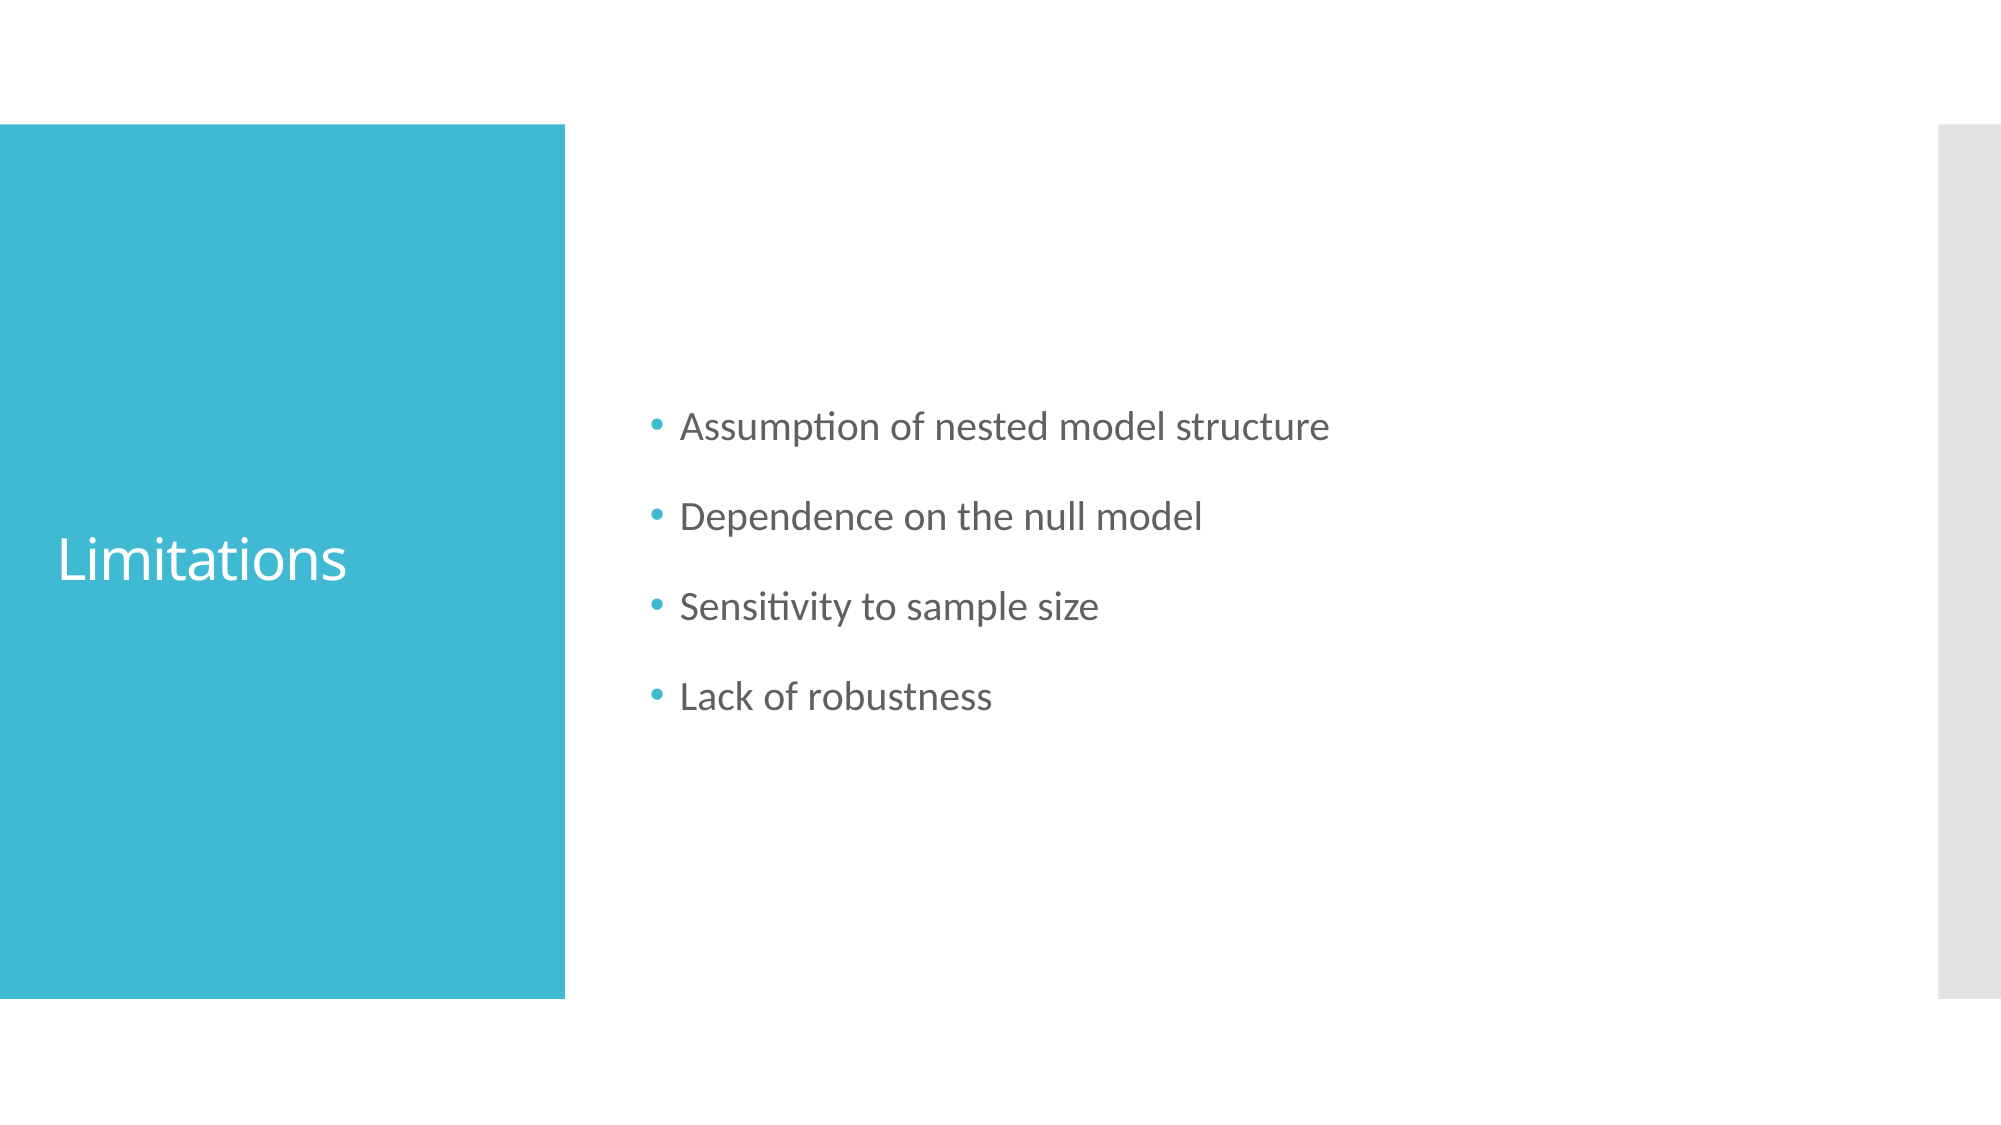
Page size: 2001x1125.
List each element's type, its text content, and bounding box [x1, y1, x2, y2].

list Assumption of nested model structure Dependence on the null model Sensitivity to sample size Lack of robustness [634, 141, 1835, 982]
title Limitations [41, 184, 525, 940]
